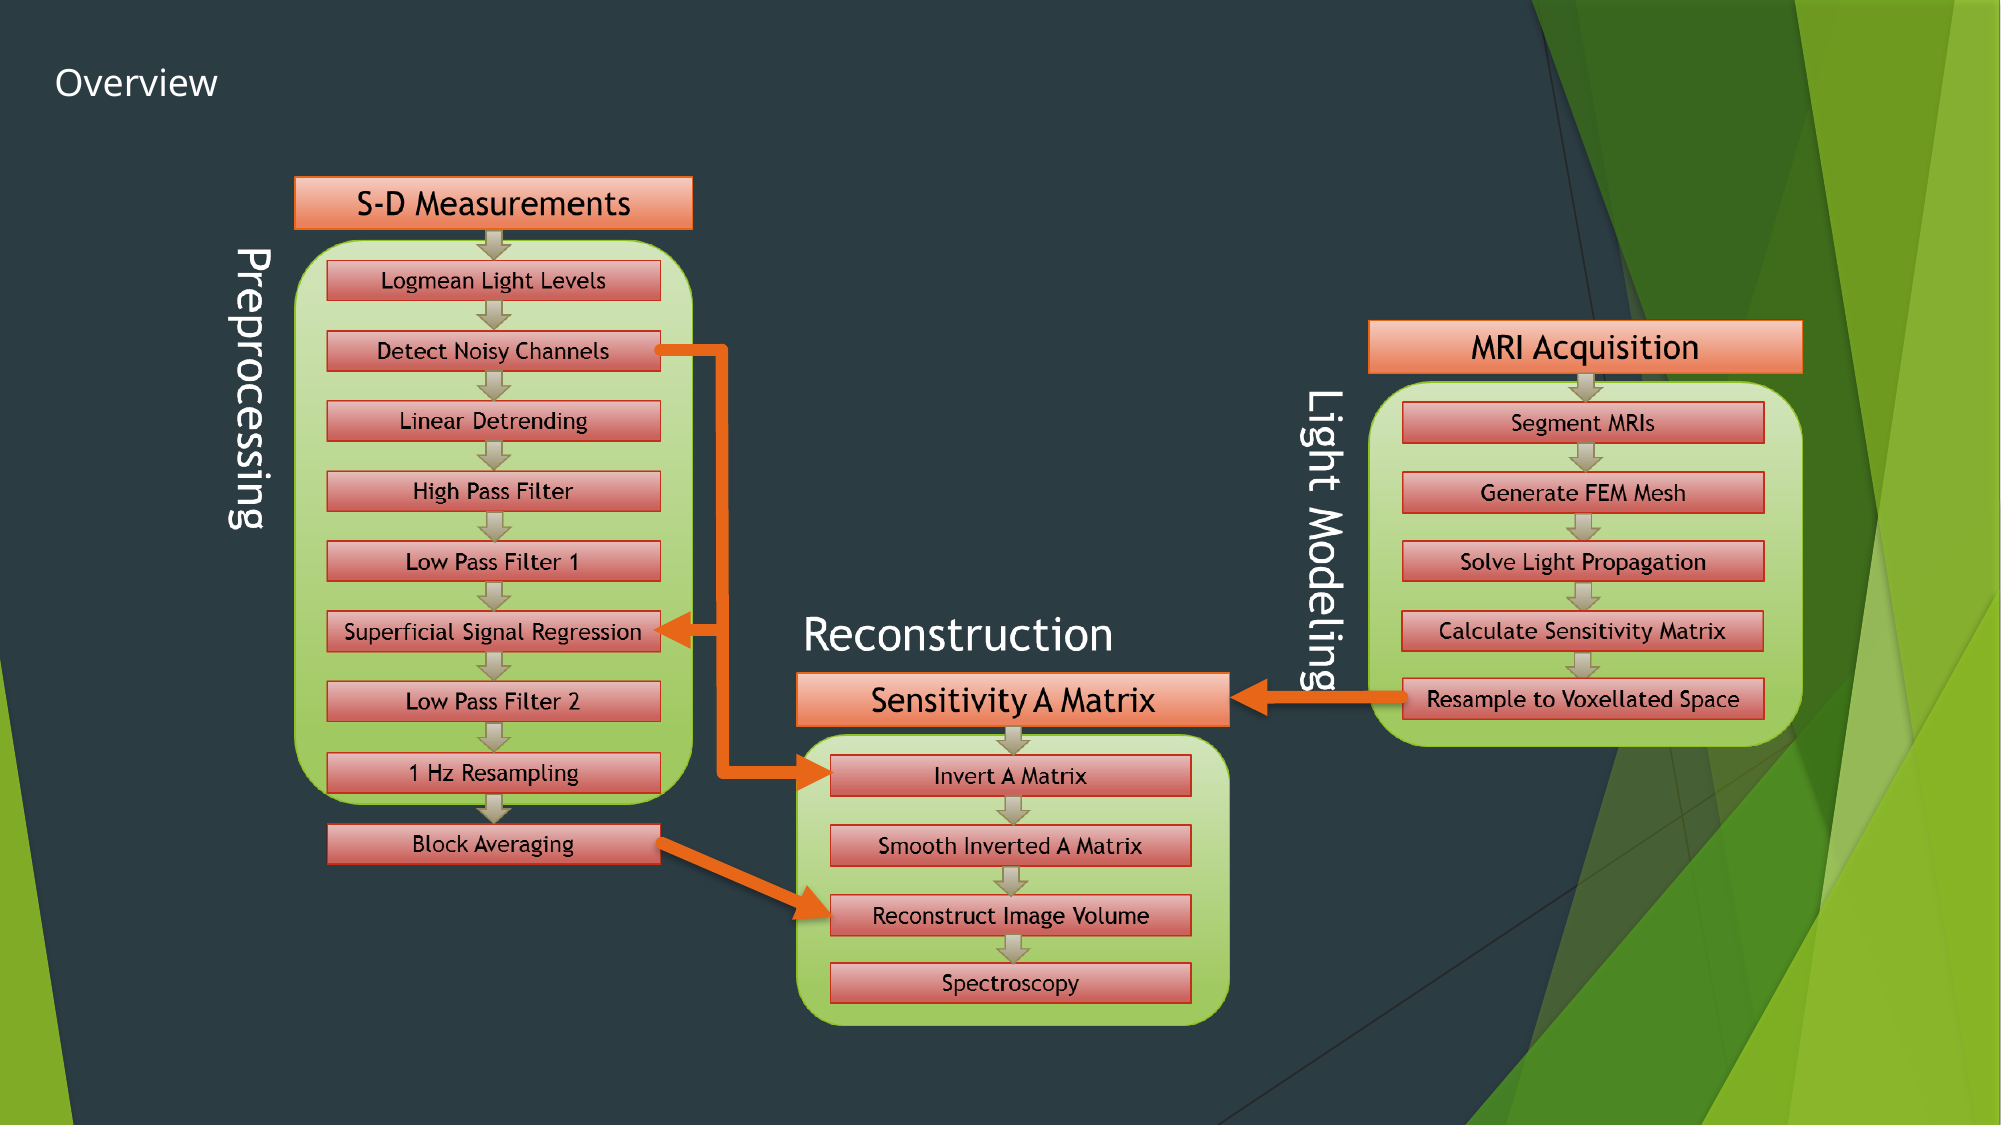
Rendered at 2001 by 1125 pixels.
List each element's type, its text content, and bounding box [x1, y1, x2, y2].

text_box Overview [39, 51, 233, 111]
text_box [197, 171, 1803, 1026]
